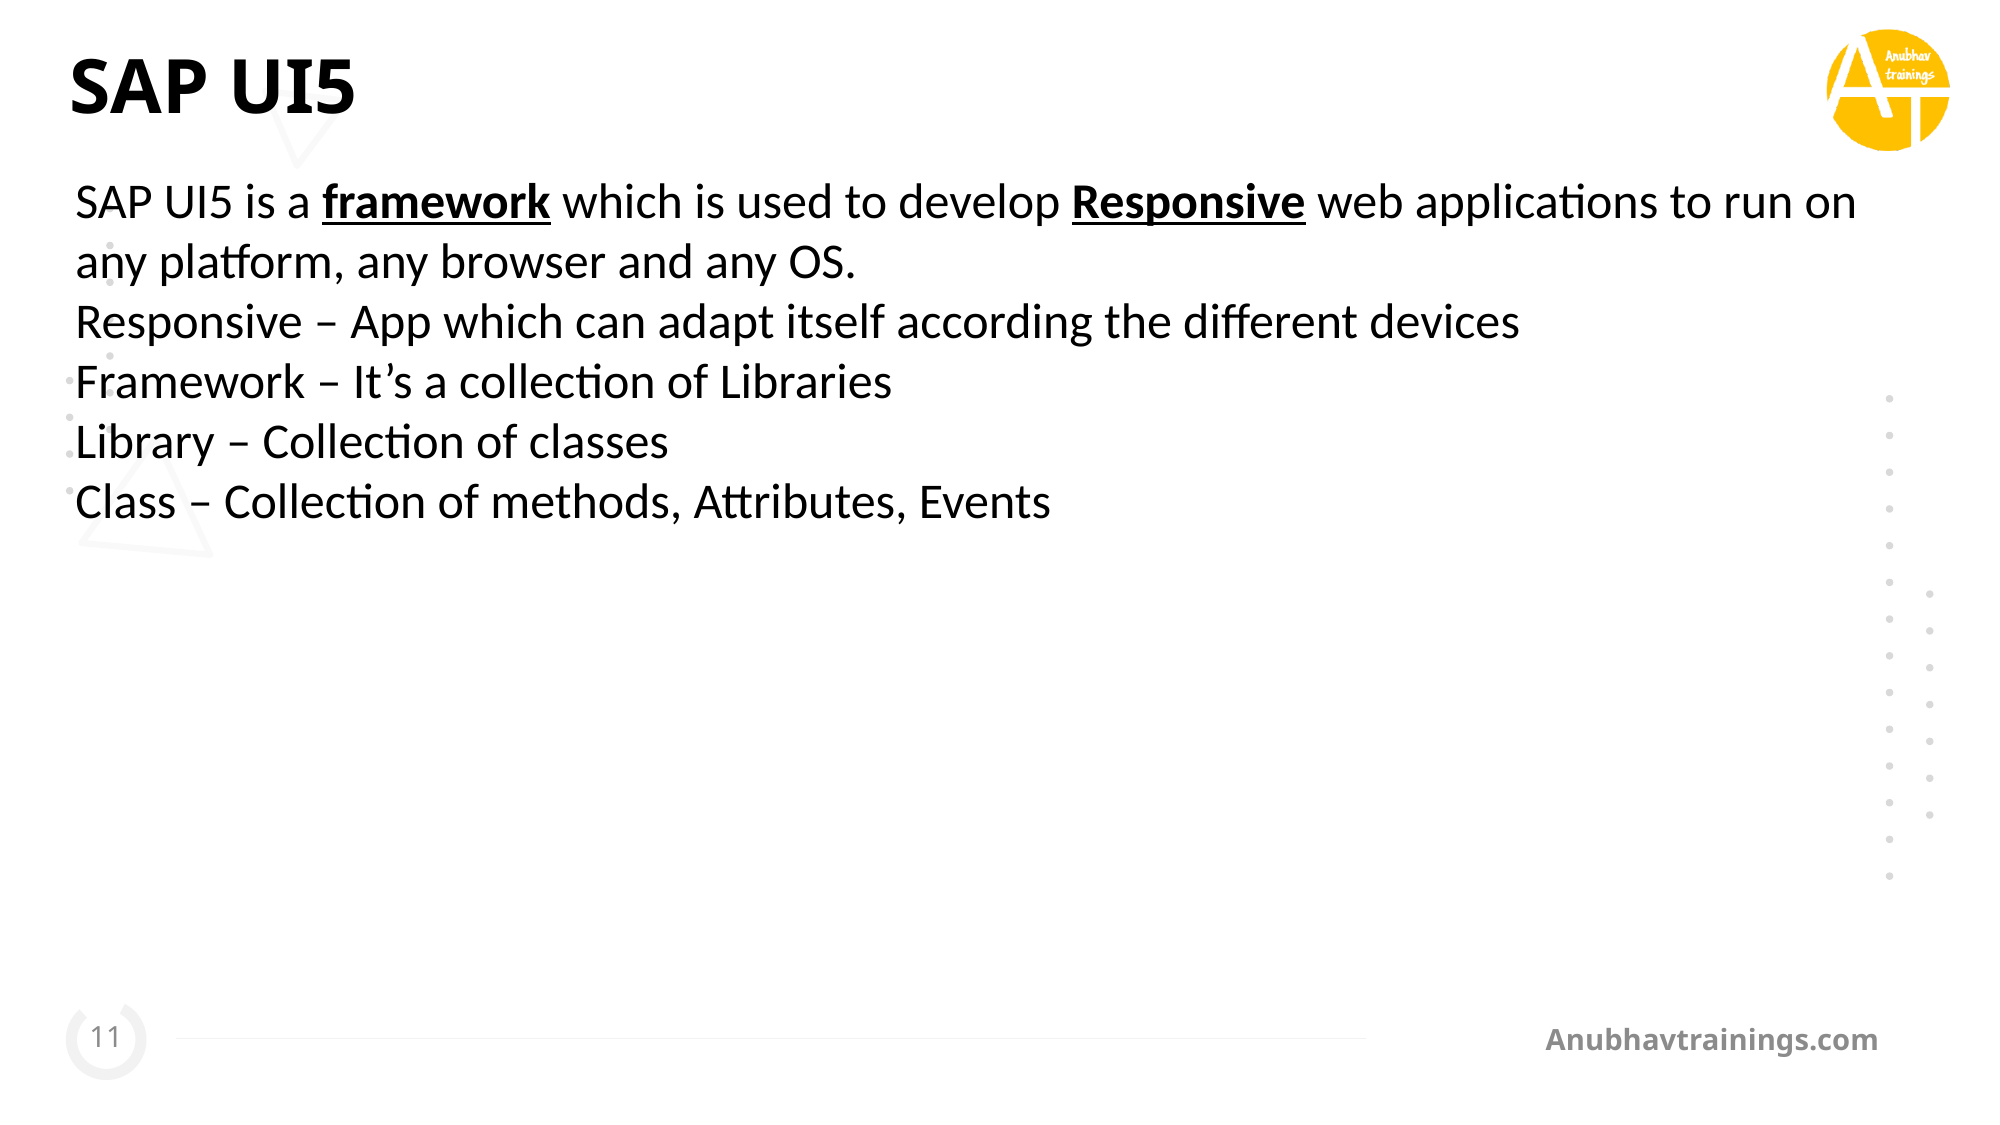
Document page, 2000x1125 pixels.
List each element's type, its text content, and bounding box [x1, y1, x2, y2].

slide_number 11 [75, 1008, 137, 1069]
text_box SAP UI5 [54, 30, 1809, 136]
footer Anubhavtrainings.com [1389, 1008, 1900, 1069]
picture [1814, 21, 1956, 162]
text_box SAP UI5 is a framework which is used to develop Responsive web applications to run on any platform, any browser and any OS. Responsive – App which can adapt itself according the different devices Framework – It’s a collection of Libraries Library – Collection of classes Class – Collection of methods, Attributes, Events [60, 160, 1939, 536]
